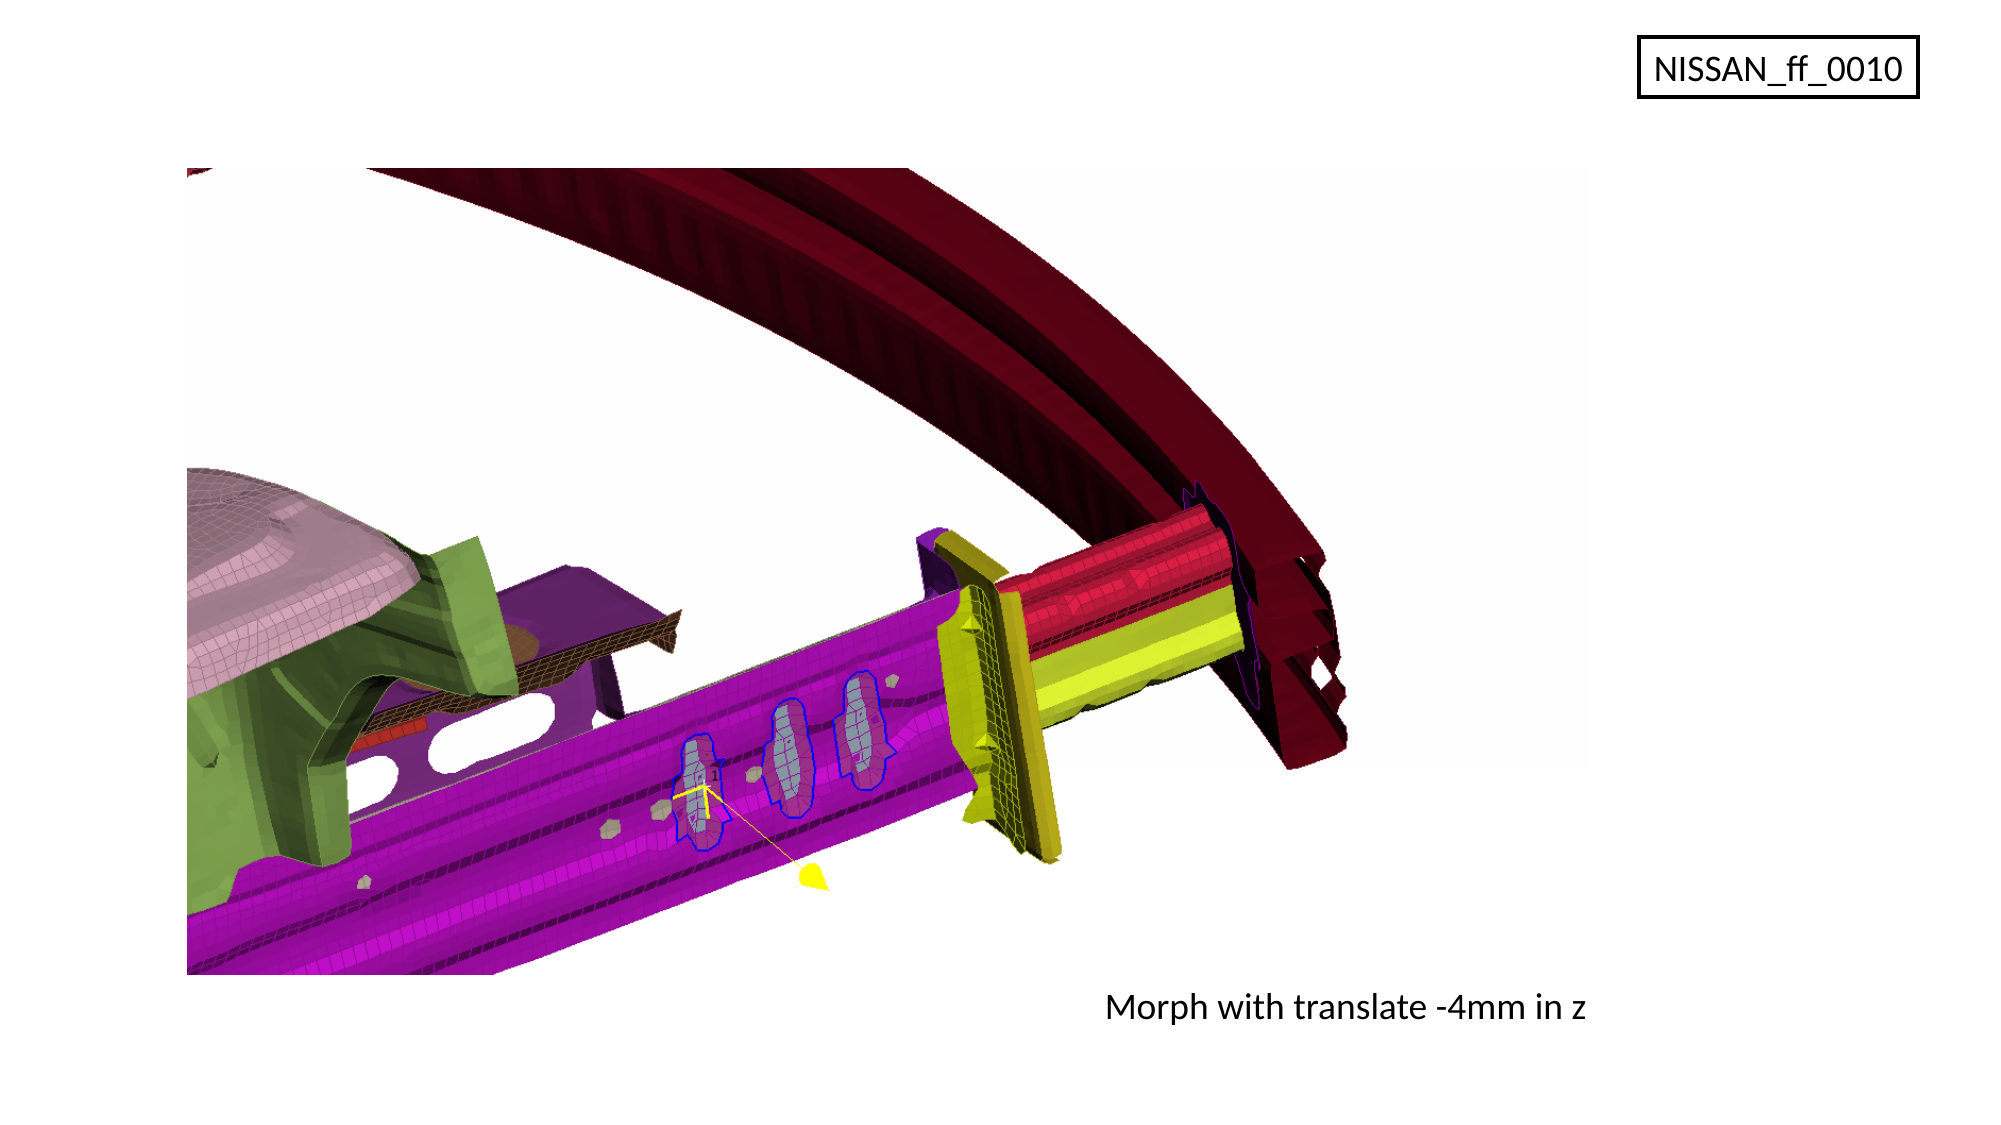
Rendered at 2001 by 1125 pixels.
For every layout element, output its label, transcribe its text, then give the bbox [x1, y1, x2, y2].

text_box NISSAN_ff_0010 [1637, 35, 1920, 99]
picture [187, 168, 1590, 976]
text_box Morph with translate -4mm in z [1090, 974, 1602, 1035]
